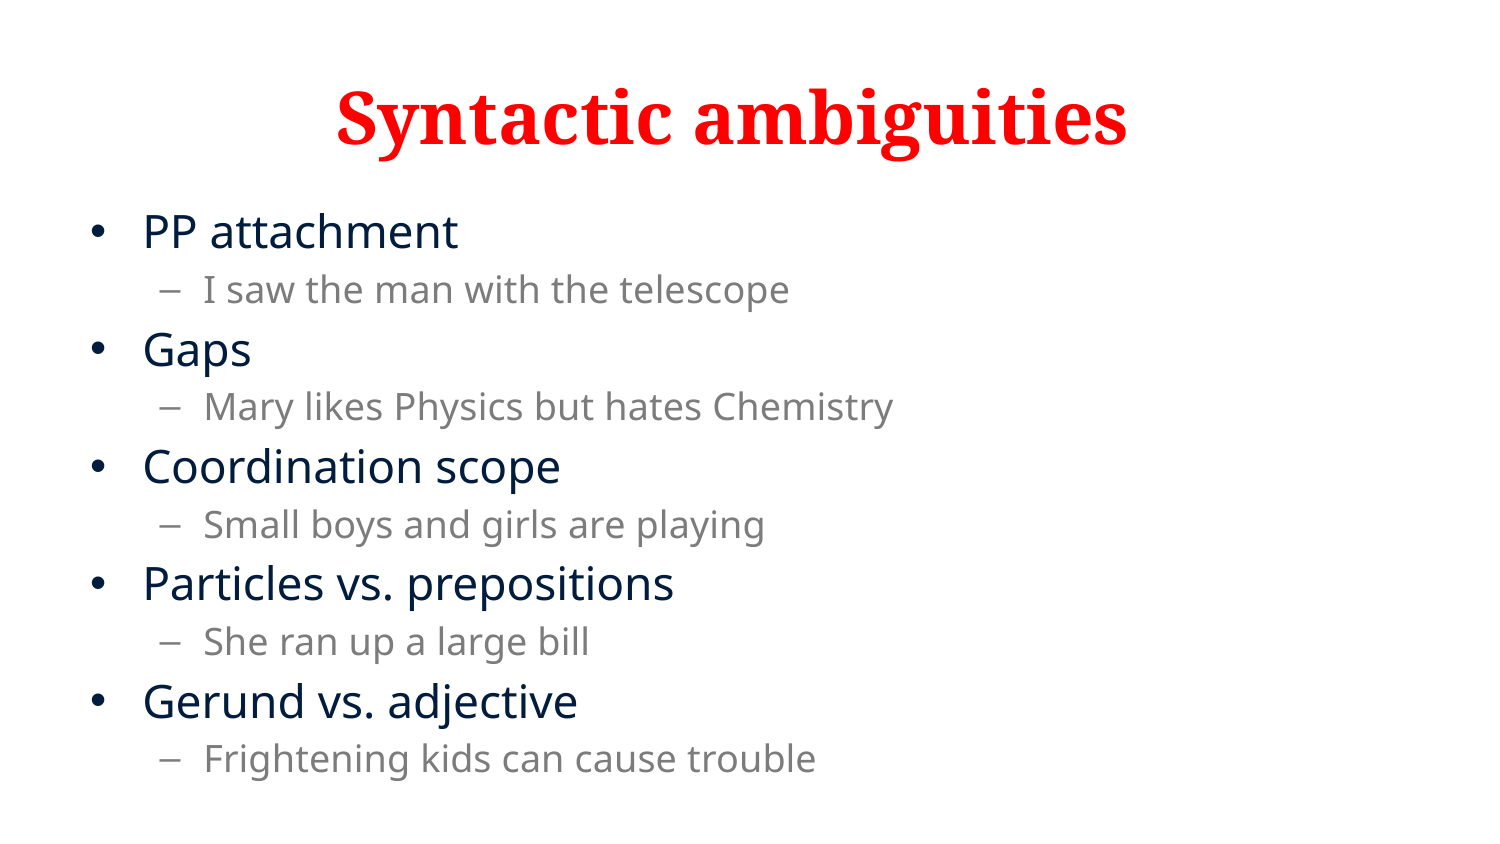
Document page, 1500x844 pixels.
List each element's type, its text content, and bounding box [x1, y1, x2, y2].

list PP attachment I saw the man with the telescope Gaps Mary likes Physics but hates Chemistry Coordination scope Small boys and girls are playing Particles vs. prepositions She ran up a large bill Gerund vs. adjective Frightening kids can cause trouble [75, 195, 1425, 791]
title Syntactic ambiguities [41, 64, 1425, 180]
